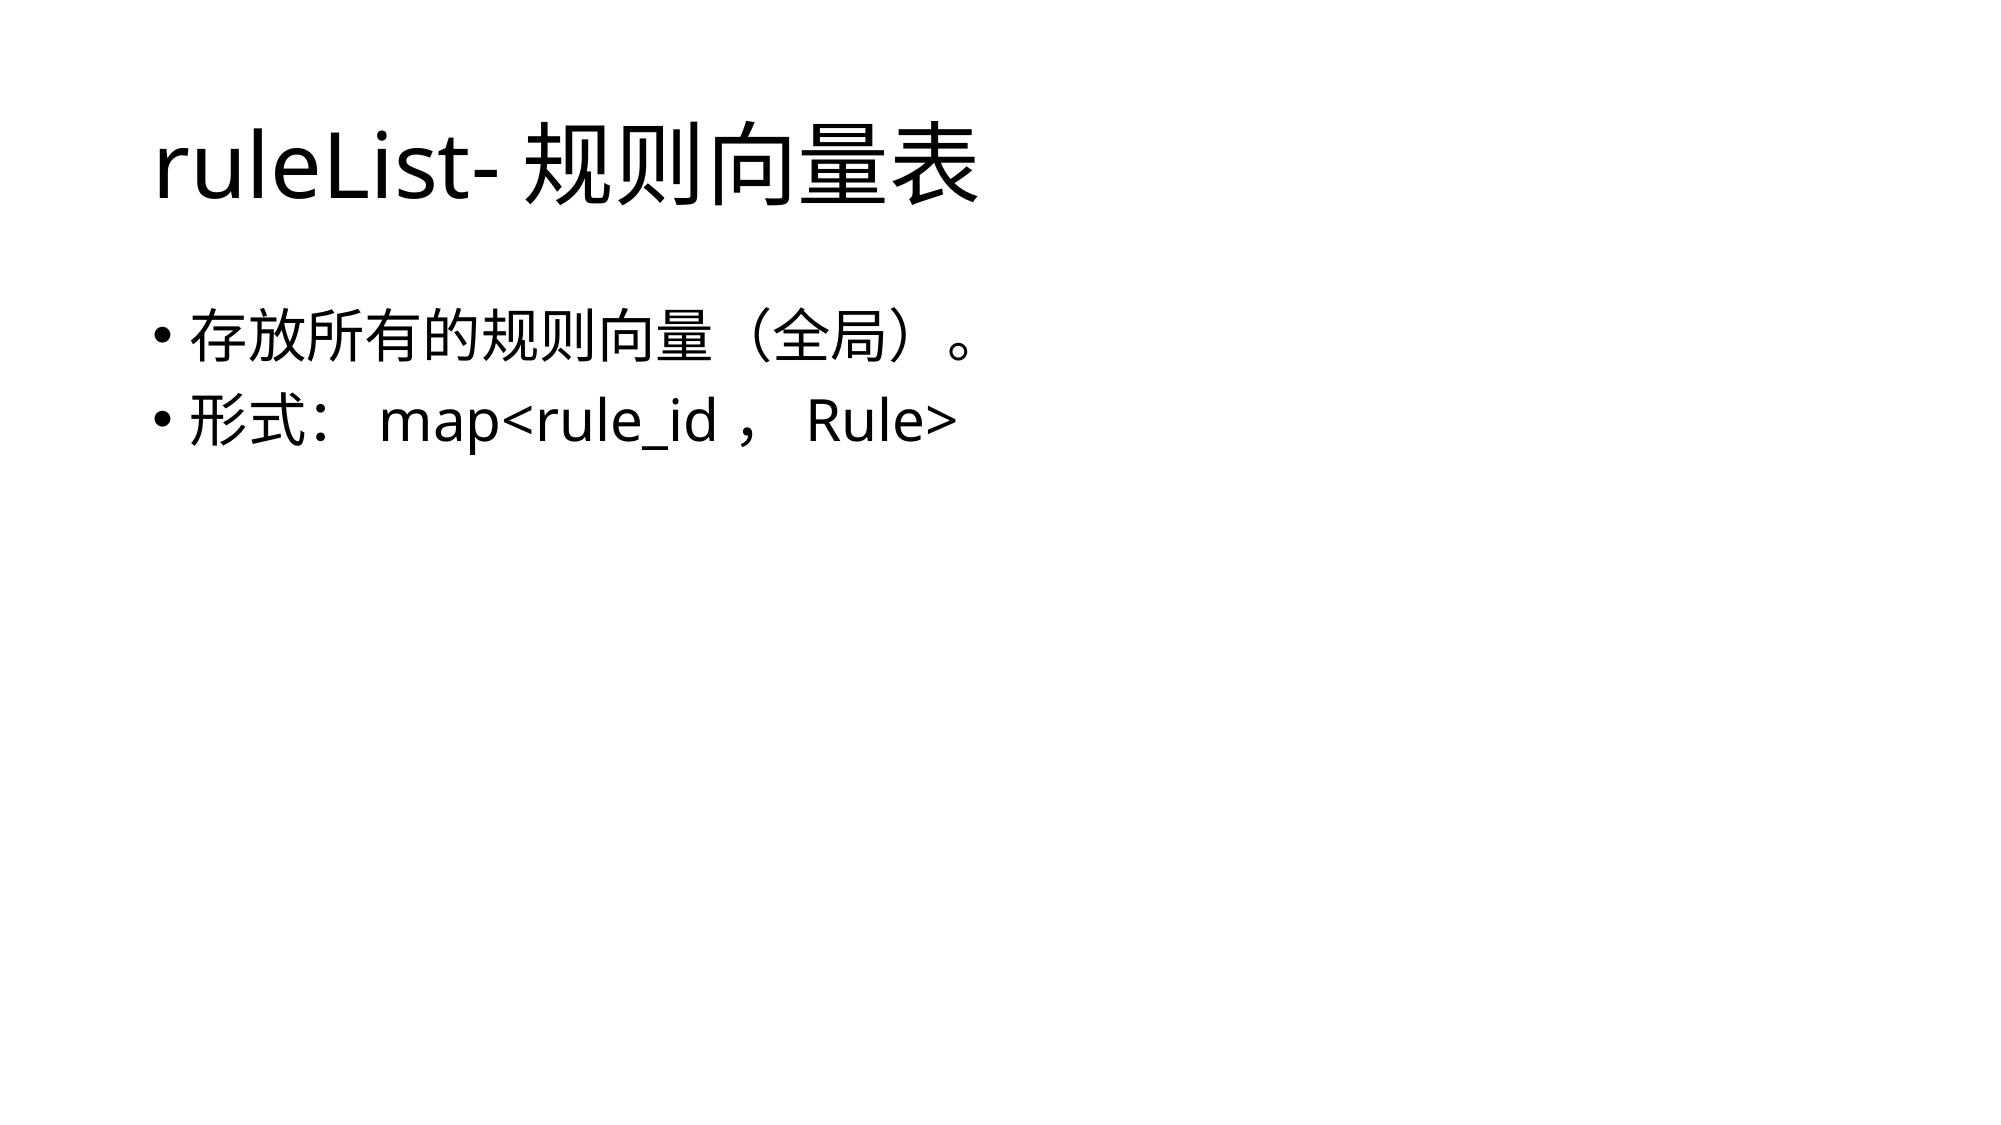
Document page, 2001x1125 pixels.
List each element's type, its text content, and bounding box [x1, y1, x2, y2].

title ruleList-规则向量表 [137, 59, 1863, 278]
list 存放所有的规则向量（全局）。 形式：map<rule_id，Rule> [137, 299, 1863, 1014]
